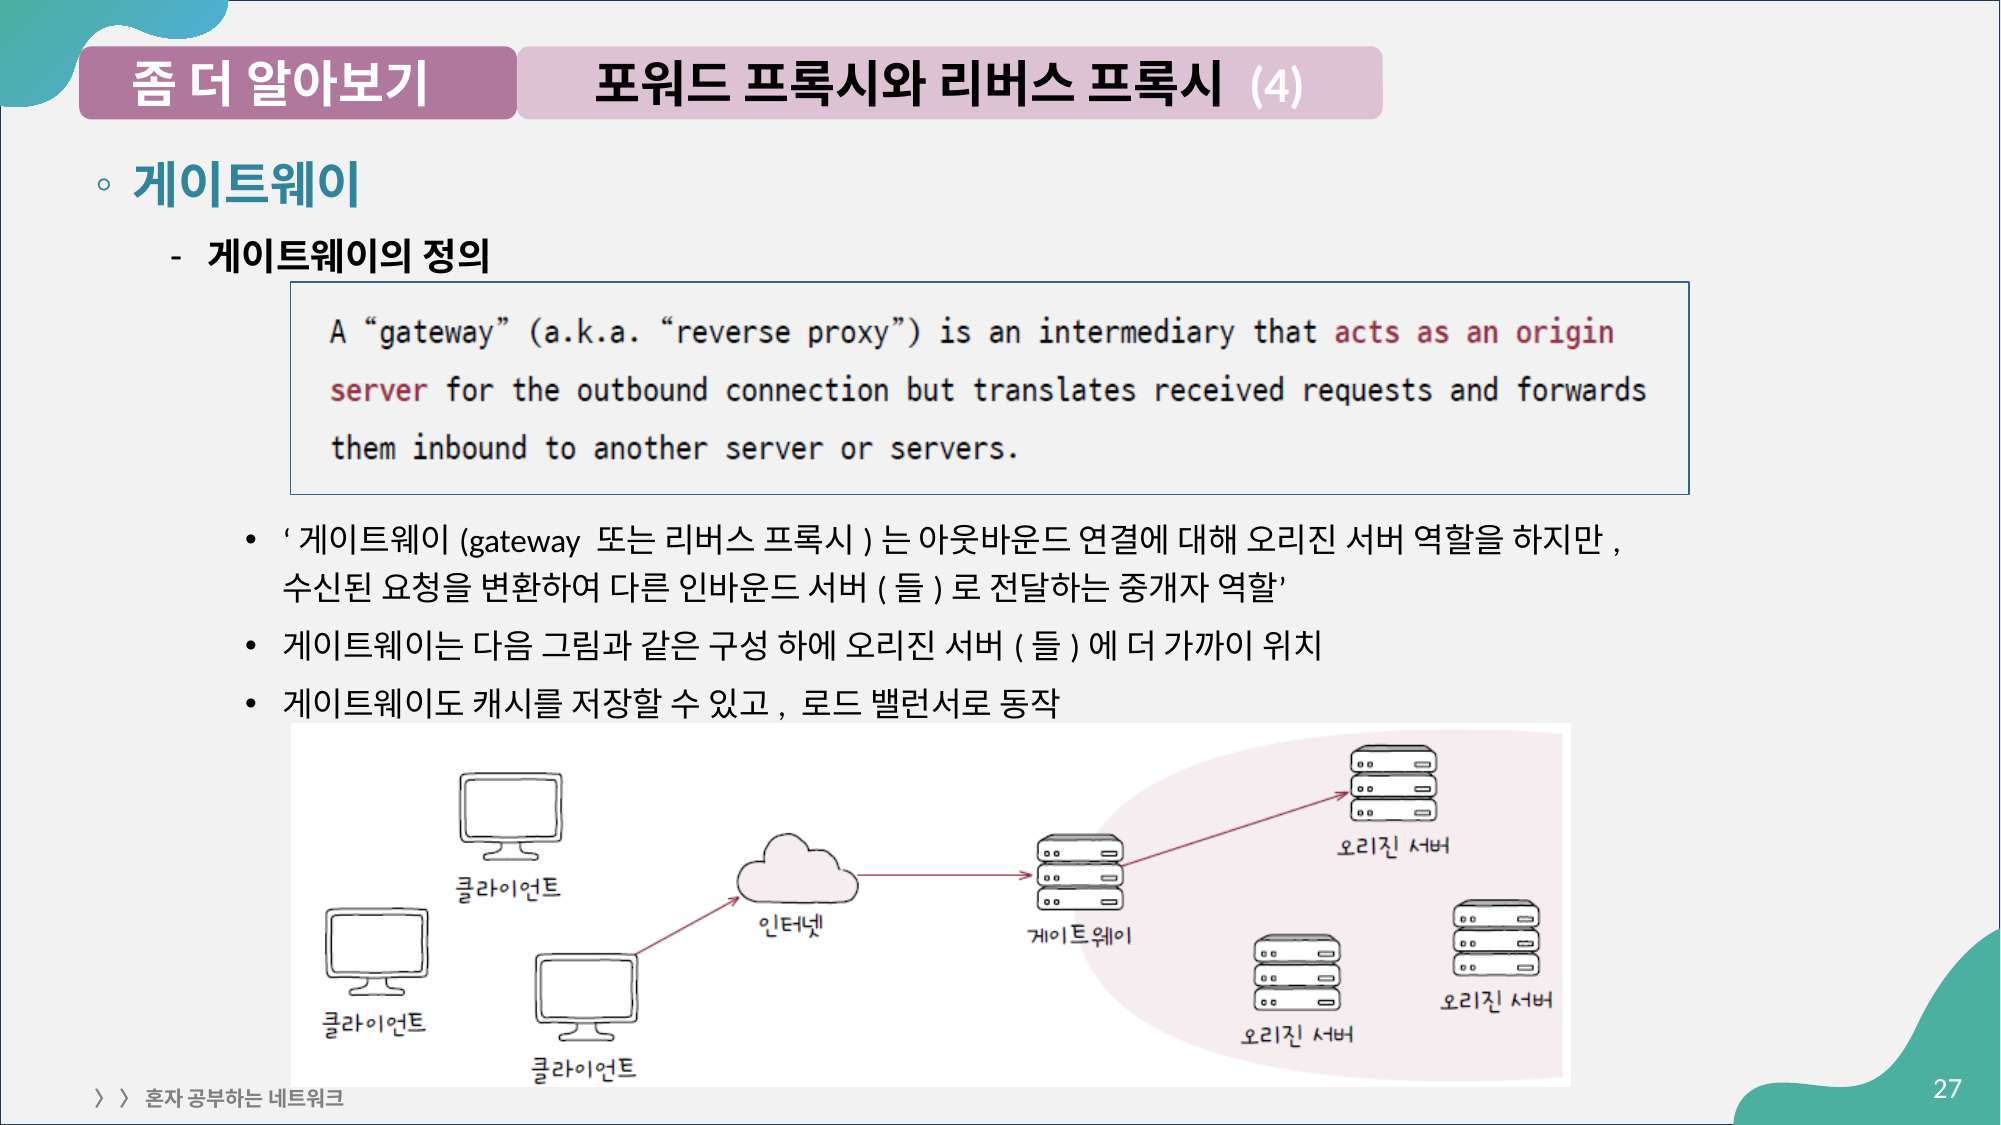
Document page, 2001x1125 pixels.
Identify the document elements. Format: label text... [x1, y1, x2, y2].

footer 〉 〉 혼자 공부하는 네트워크 [79, 1078, 755, 1114]
picture [290, 723, 1571, 1087]
slide_number ‹#› [1917, 1061, 1984, 1122]
picture [290, 282, 1689, 494]
list 게이트웨이 게이트웨이의 정의 ‘게이트웨이(gateway 또는 리버스 프록시)는 아웃바운드 연결에 대해 오리진 서버 역할을 하지만, 수신된 요청을 변환하여 다른 인바운드 서버(들)로 전달하는 중개자 역할’ 게이트웨이는 다음 그림과 같은 구성 하에 오리진 서버(들)에 더 가까이 위치 게이트웨이도 캐시를 저장할 수 있고, 로드 밸런서로 동작 [79, 133, 1931, 1079]
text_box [78, 46, 1383, 120]
